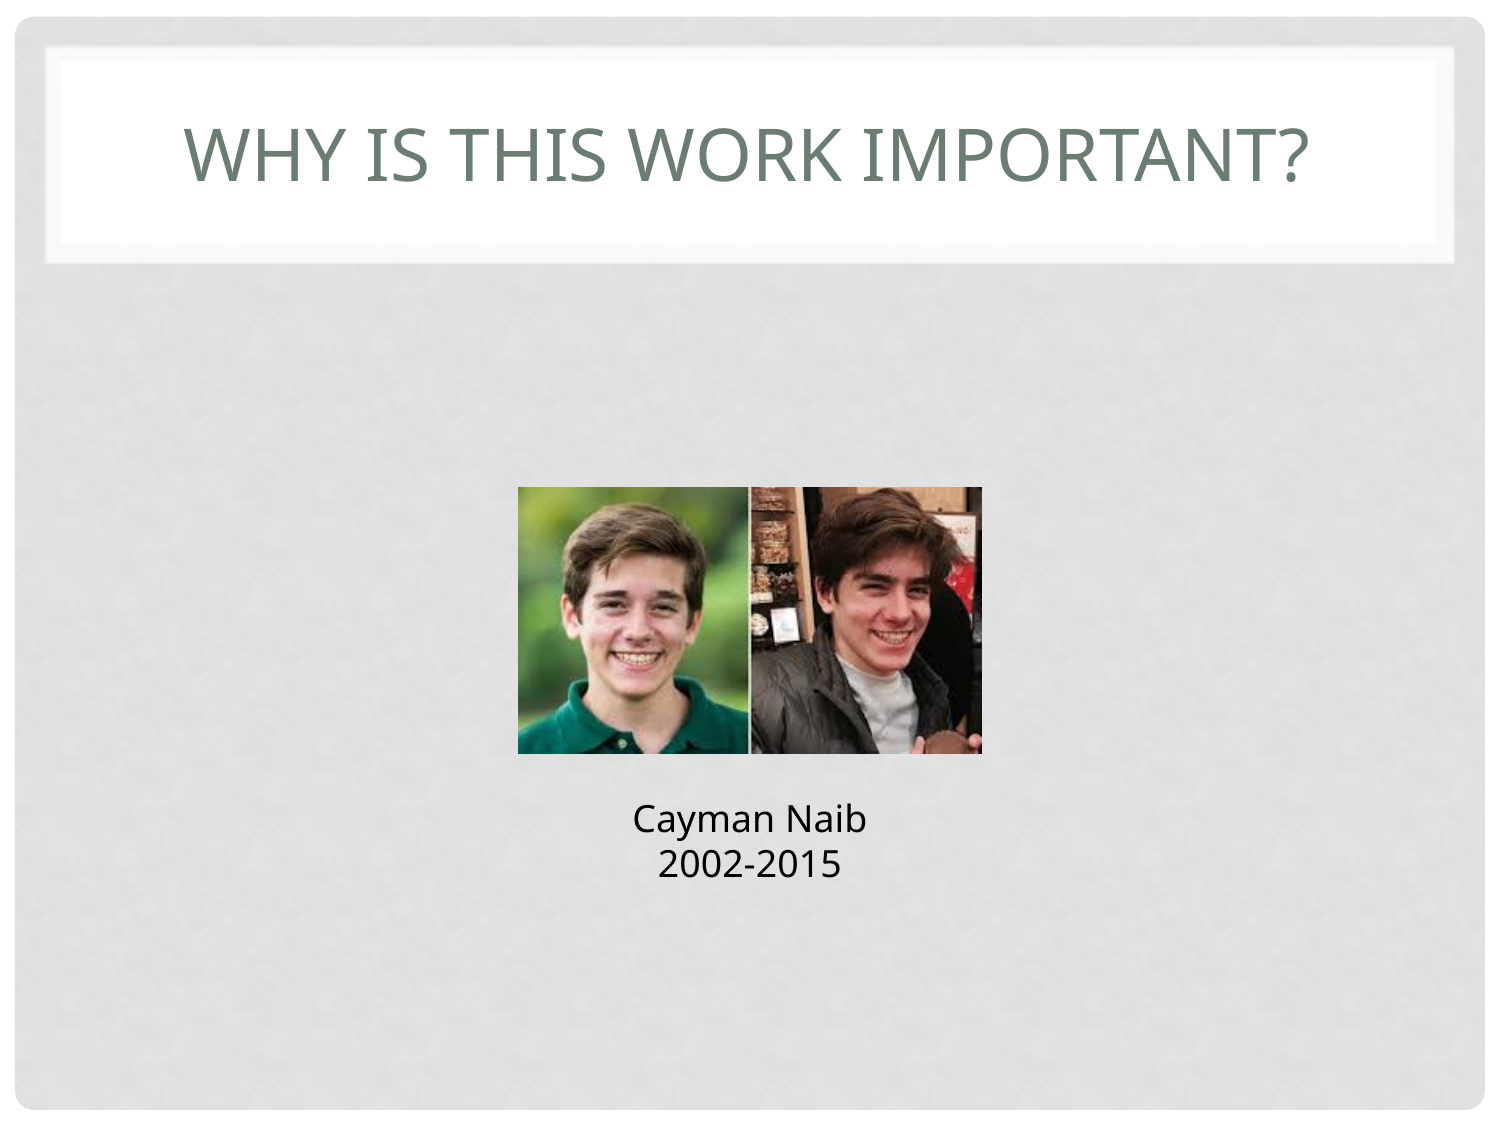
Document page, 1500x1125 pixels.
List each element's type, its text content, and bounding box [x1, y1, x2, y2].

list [518, 487, 982, 754]
text_box Cayman Naib 2002-2015 [512, 787, 988, 893]
title Why is this work important? [69, 66, 1425, 238]
